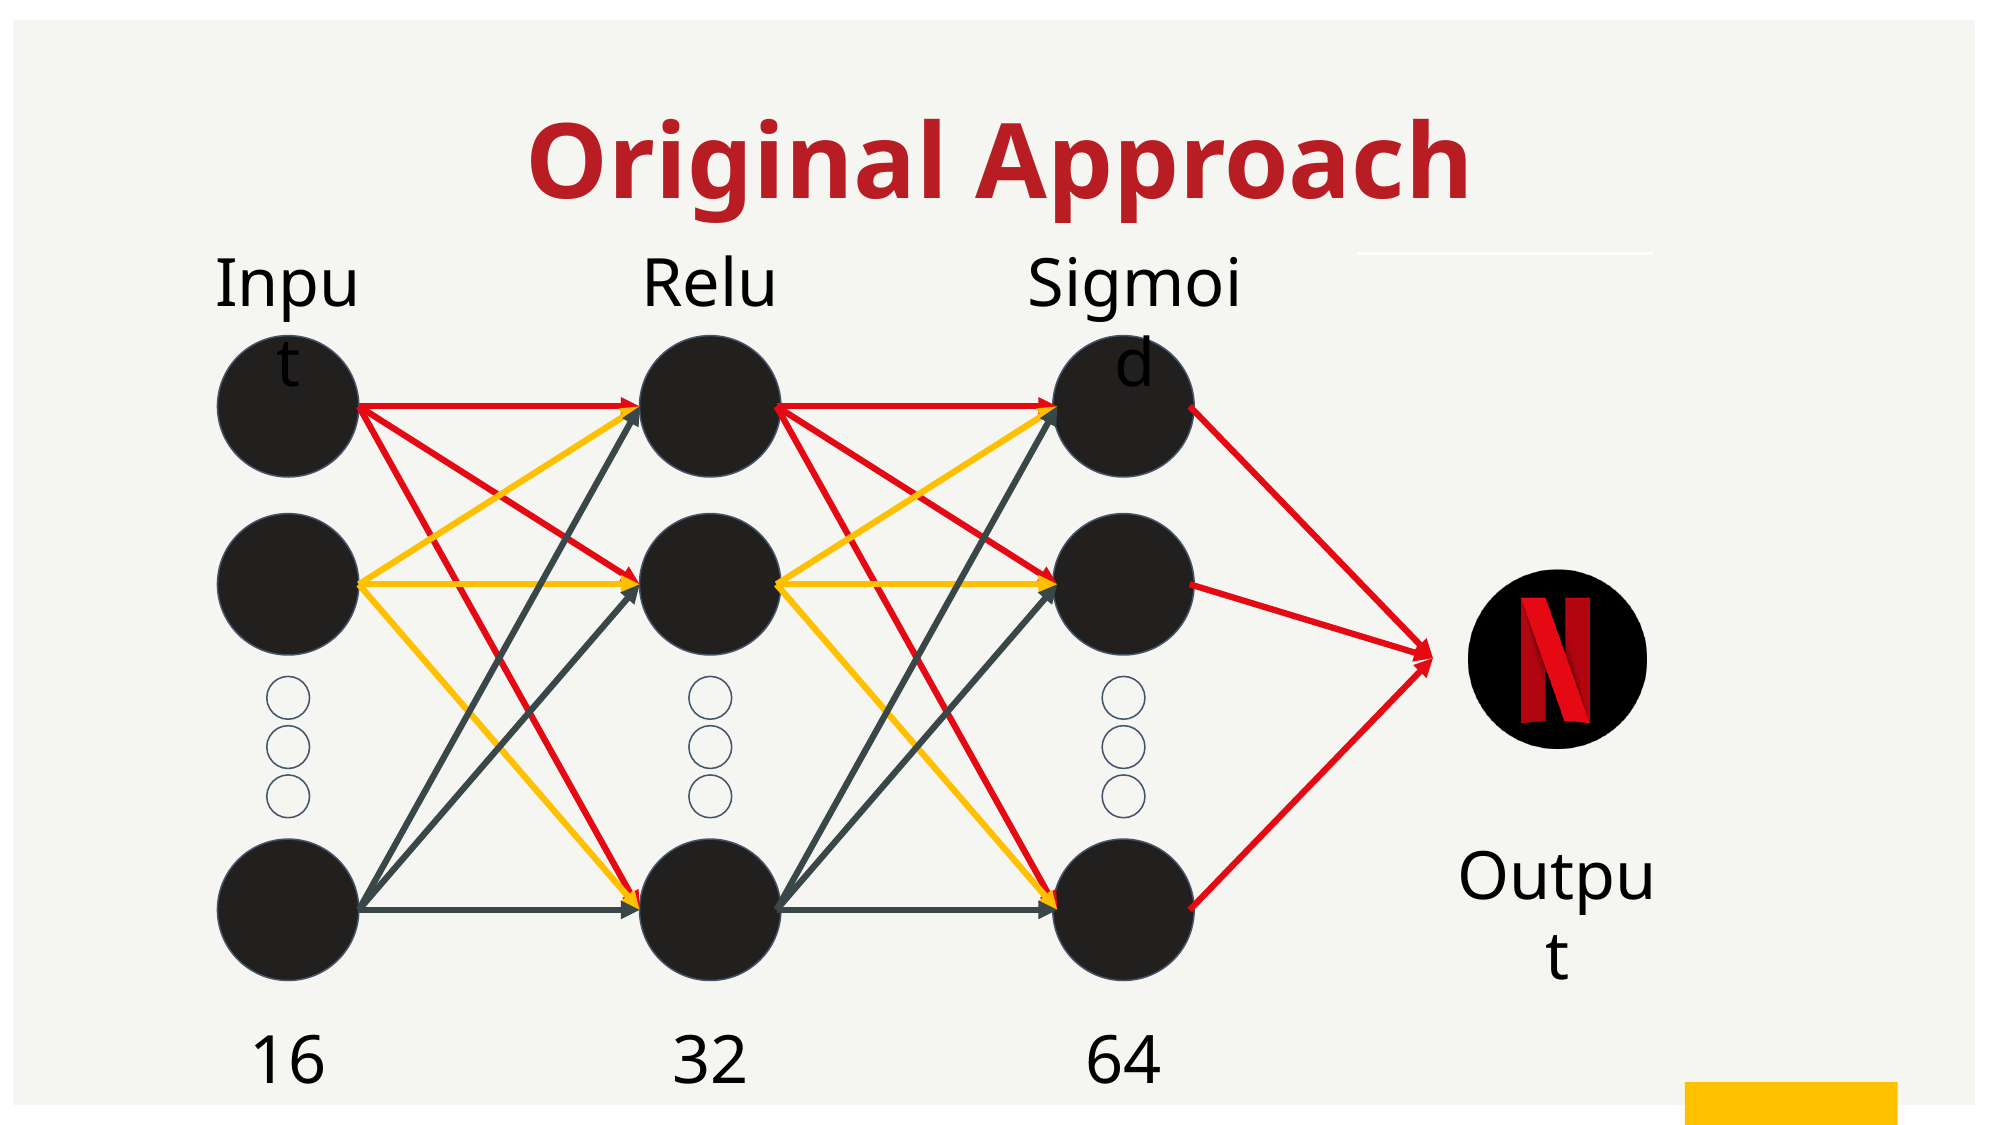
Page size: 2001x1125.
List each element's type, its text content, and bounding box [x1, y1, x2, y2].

text_box Sigmoid [1010, 224, 1260, 415]
text_box [688, 676, 732, 720]
text_box 32 [554, 1001, 866, 1112]
picture [1434, 564, 1683, 752]
text_box [1102, 676, 1145, 720]
text_box 16 [132, 1001, 444, 1112]
text_box Original Approach [261, 86, 1739, 229]
text_box [640, 839, 780, 981]
text_box [1102, 725, 1145, 769]
text_box [0, 7, 1989, 1118]
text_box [1189, 657, 1434, 911]
text_box [1684, 1082, 1898, 1125]
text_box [1189, 406, 1434, 583]
text_box [1102, 774, 1145, 818]
text_box [1053, 839, 1194, 981]
text_box [688, 774, 732, 818]
text_box [266, 676, 310, 720]
text_box Output [1435, 817, 1679, 1008]
text_box 64 [967, 1001, 1280, 1112]
text_box [217, 513, 351, 655]
text_box [1064, 513, 1184, 655]
text_box [266, 725, 310, 769]
text_box [639, 335, 781, 477]
text_box [646, 513, 769, 655]
text_box Input [199, 224, 377, 415]
text_box [688, 725, 732, 769]
text_box [217, 839, 358, 981]
text_box Relu [621, 224, 800, 335]
text_box [217, 415, 351, 477]
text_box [358, 406, 640, 583]
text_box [1189, 584, 1434, 657]
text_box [776, 584, 1058, 909]
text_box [776, 406, 1058, 583]
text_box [358, 584, 640, 909]
text_box [1064, 415, 1184, 477]
text_box [266, 774, 310, 818]
